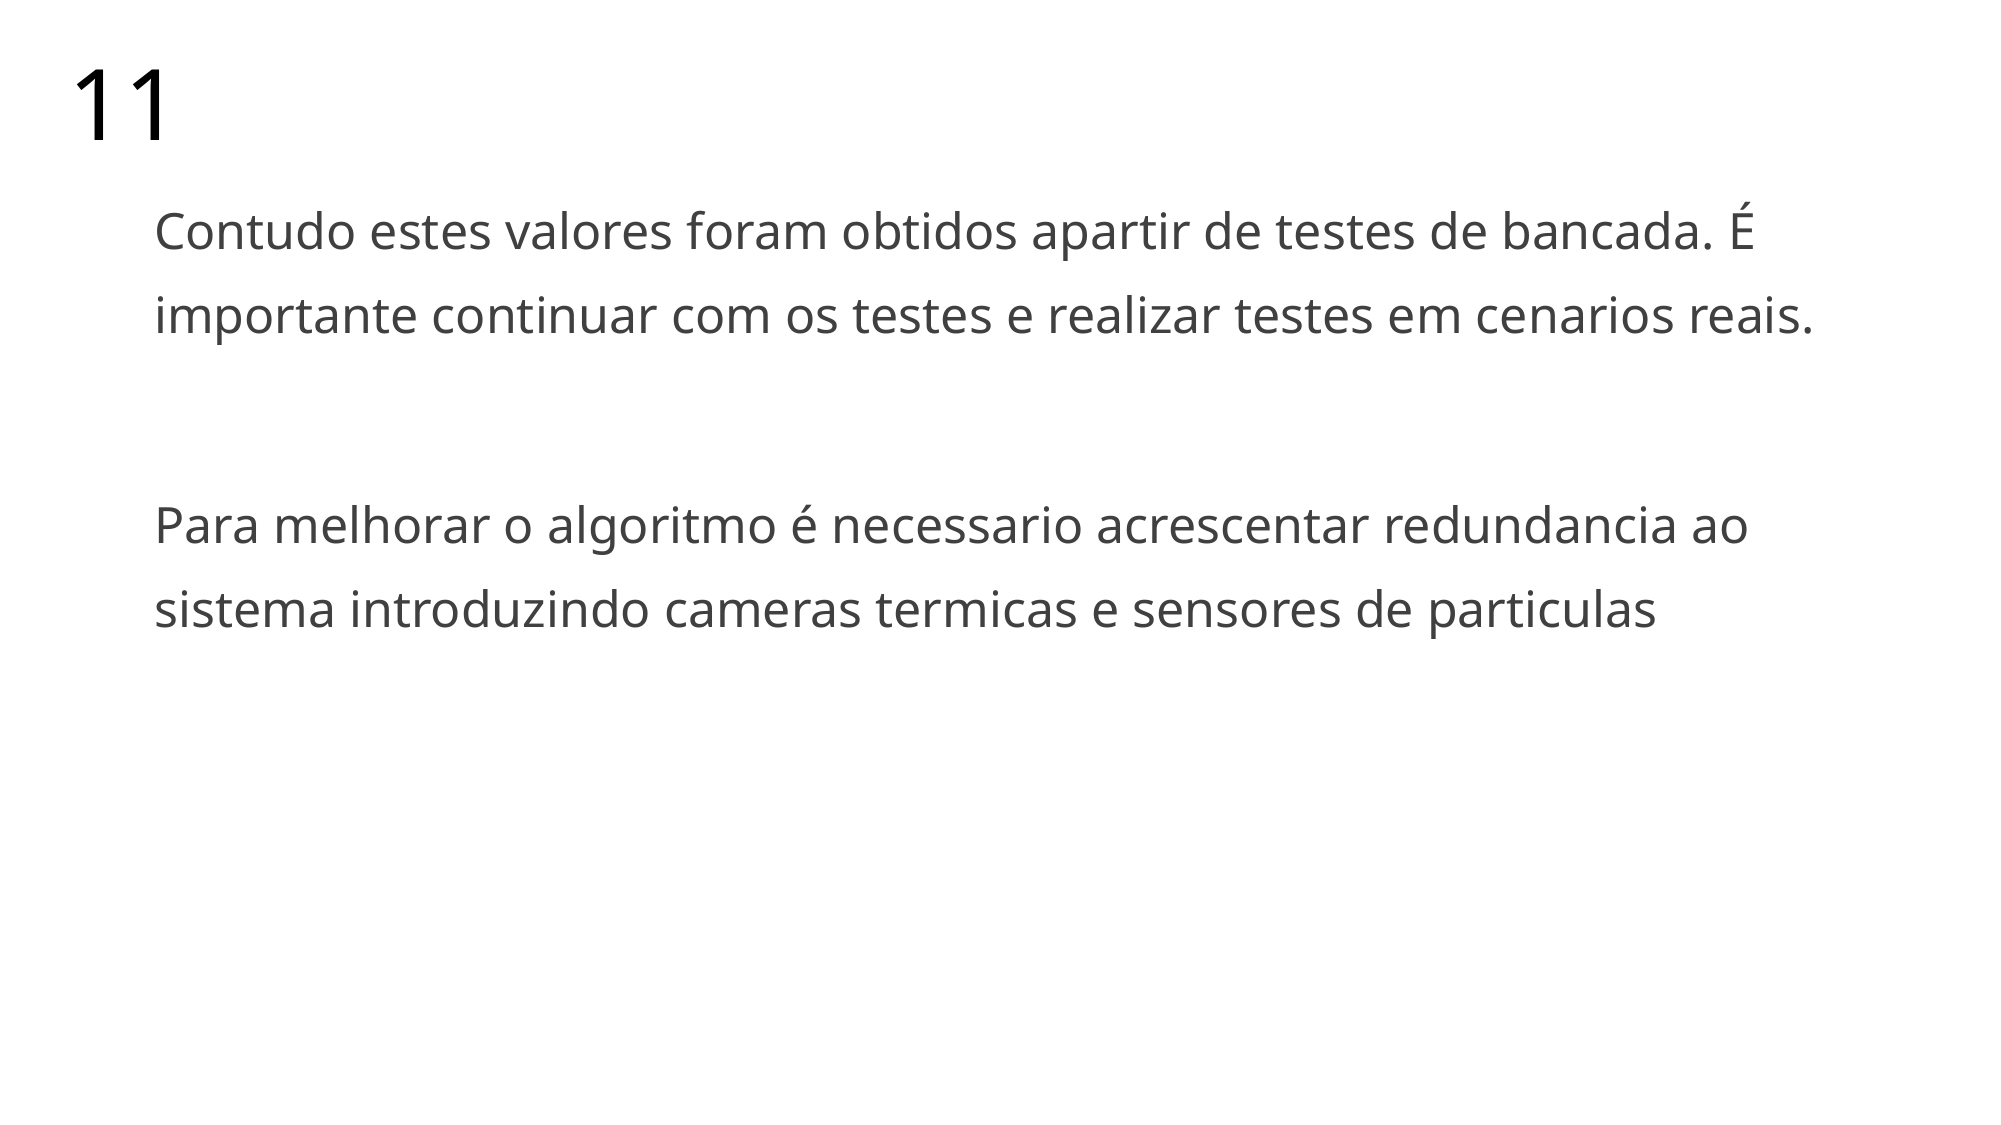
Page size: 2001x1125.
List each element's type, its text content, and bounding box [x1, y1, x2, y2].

title 11 [0, 0, 250, 168]
subtitle Contudo estes valores foram obtidos apartir de testes de bancada. É importante continuar com os testes e realizar testes em cenarios reais. Para melhorar o algoritmo é necessario acrescentar redundancia ao sistema introduzindo cameras termicas e sensores de particulas [139, 168, 1861, 988]
